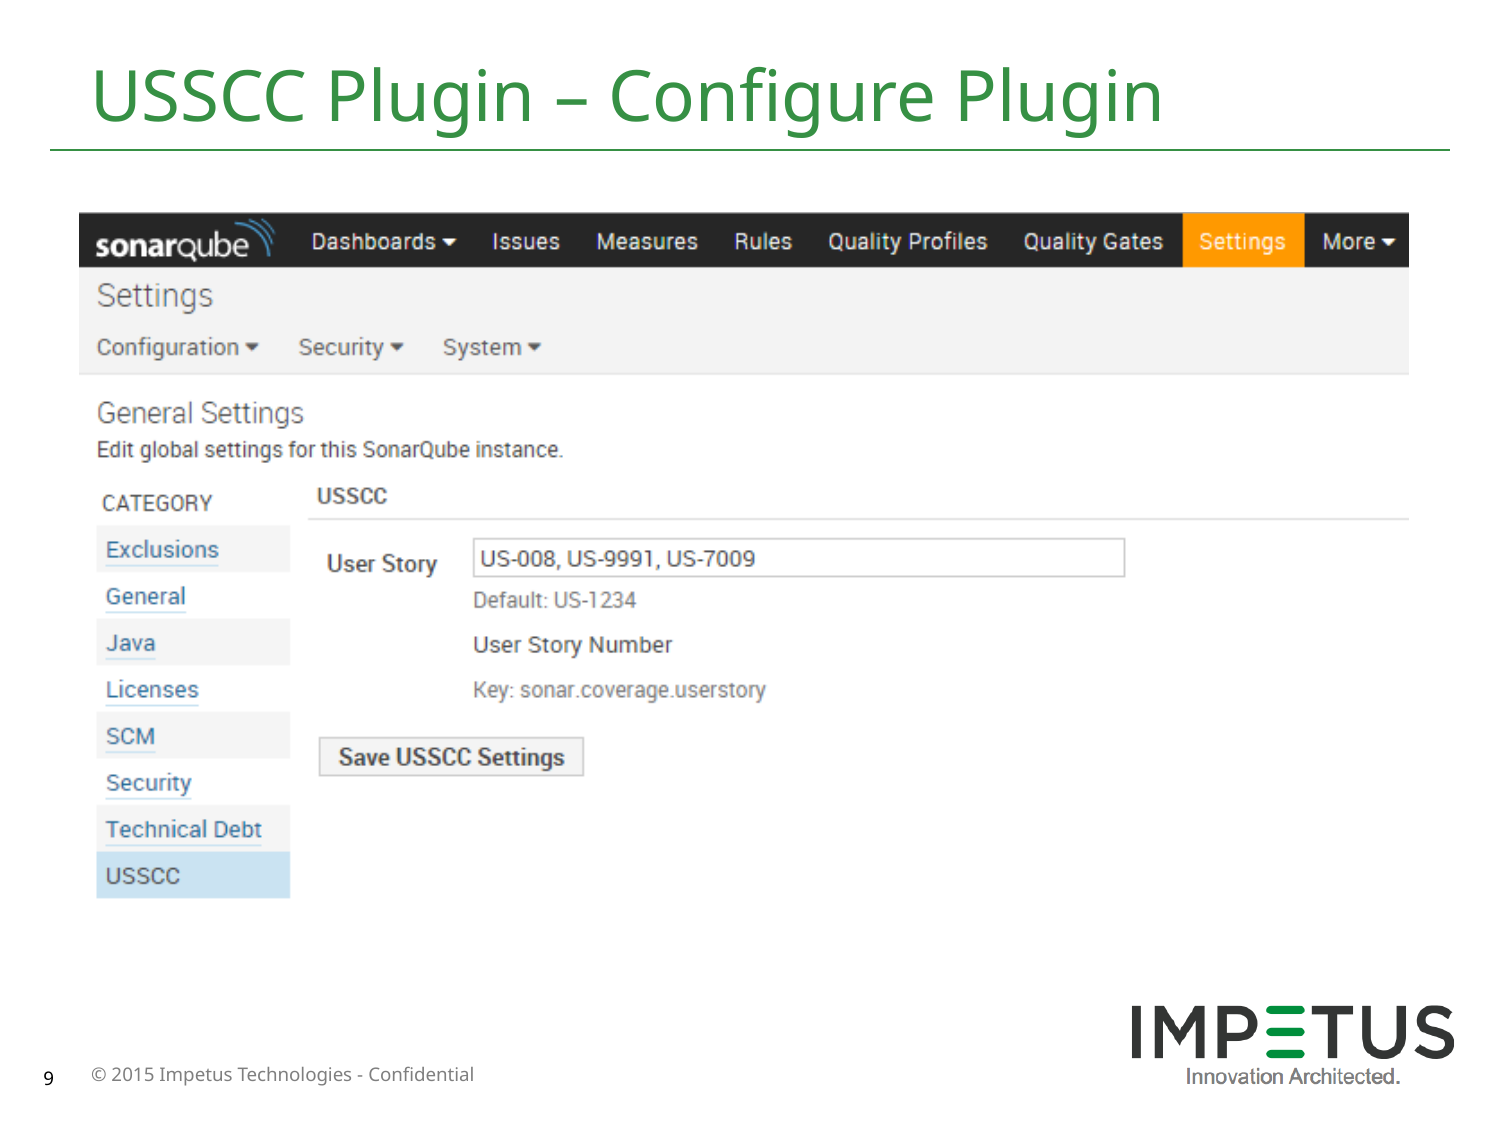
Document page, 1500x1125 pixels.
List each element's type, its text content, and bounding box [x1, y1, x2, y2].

picture [79, 212, 1409, 913]
title USSCC Plugin – Configure Plugin [75, 37, 1425, 150]
picture [1125, 999, 1462, 1094]
